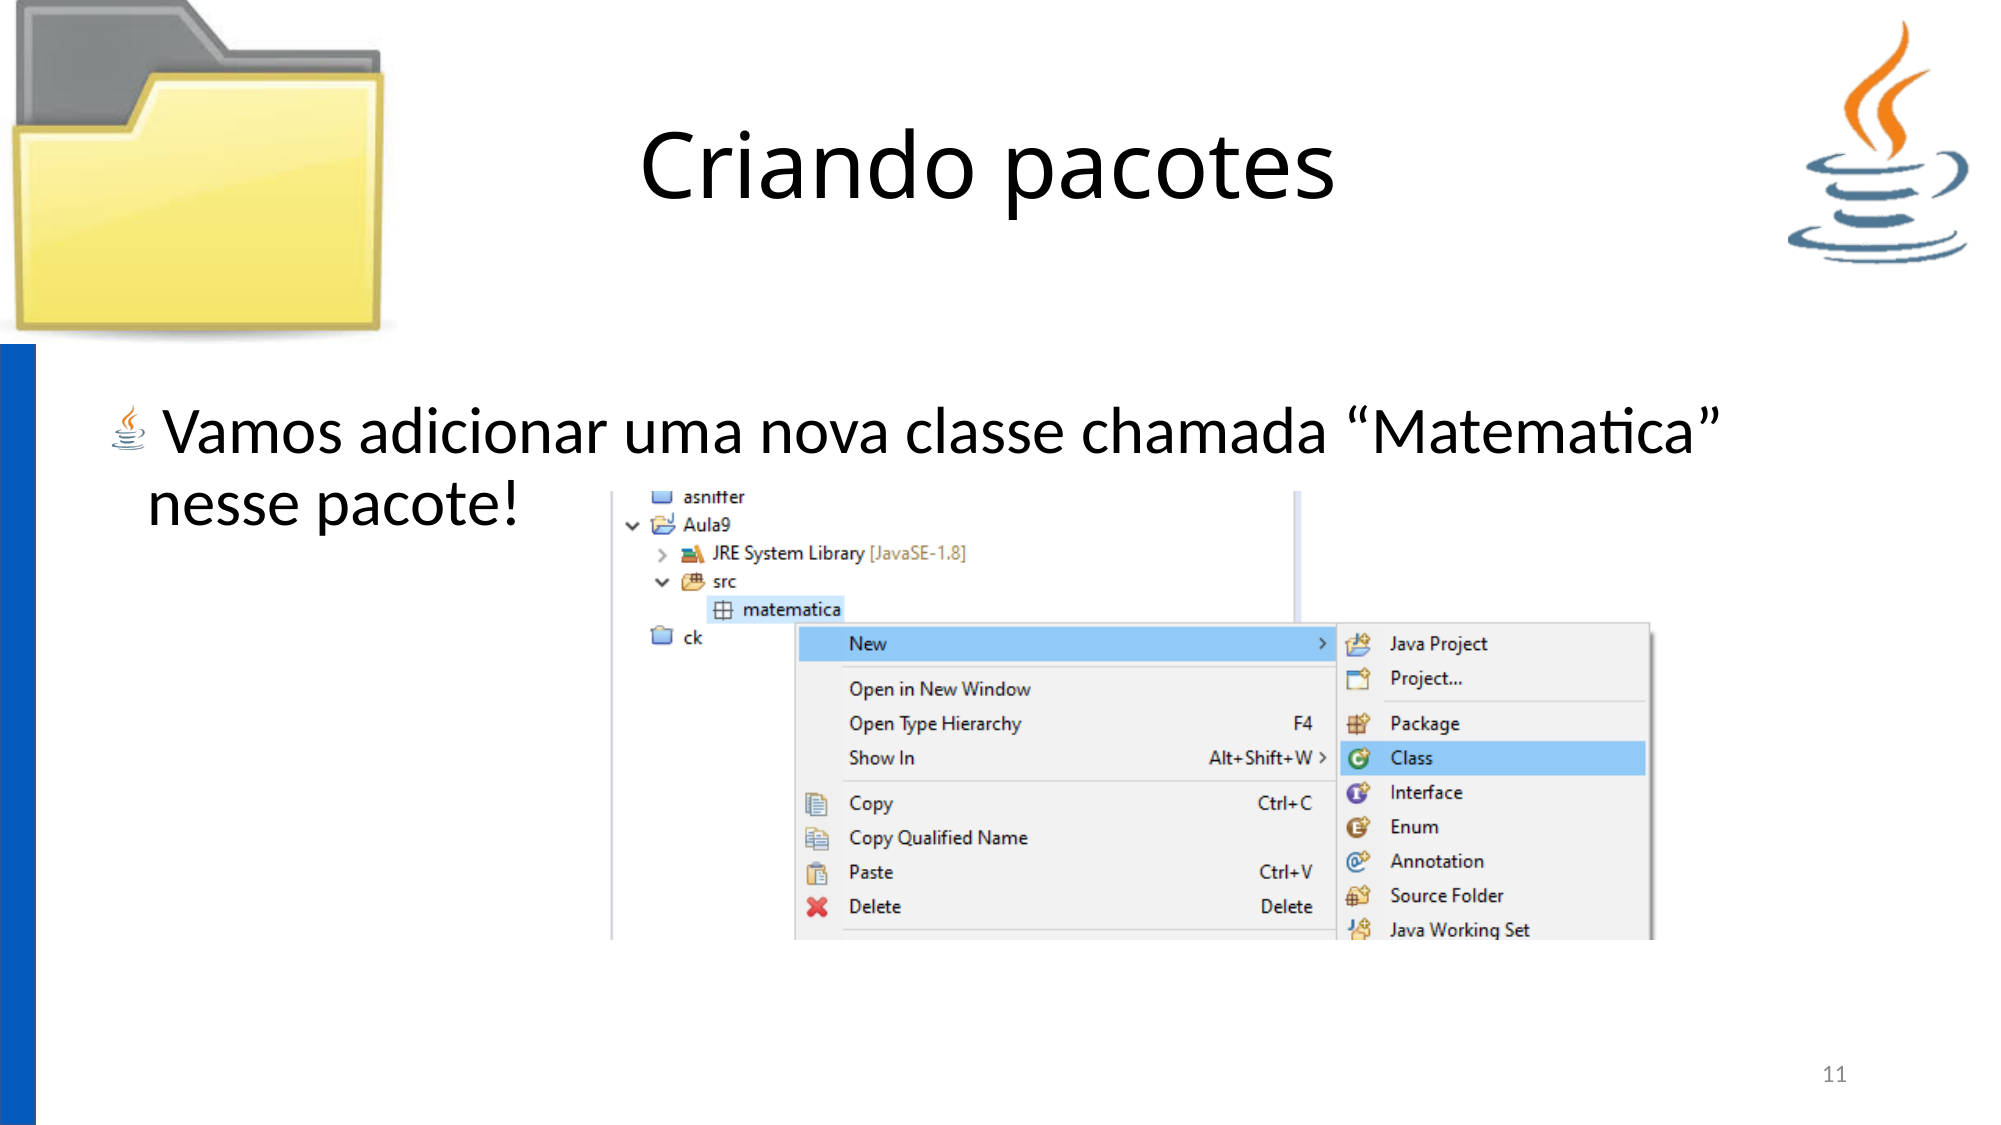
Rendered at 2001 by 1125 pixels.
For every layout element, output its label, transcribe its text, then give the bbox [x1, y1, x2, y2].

picture [1779, 15, 1982, 270]
text_box [0, 344, 36, 1125]
picture [0, 0, 397, 344]
list Vamos adicionar uma nova classe chamada “Matematica” nesse pacote! [95, 387, 1905, 1103]
picture [110, 404, 147, 451]
title Criando pacotes [397, 59, 1863, 278]
picture [610, 491, 1710, 940]
